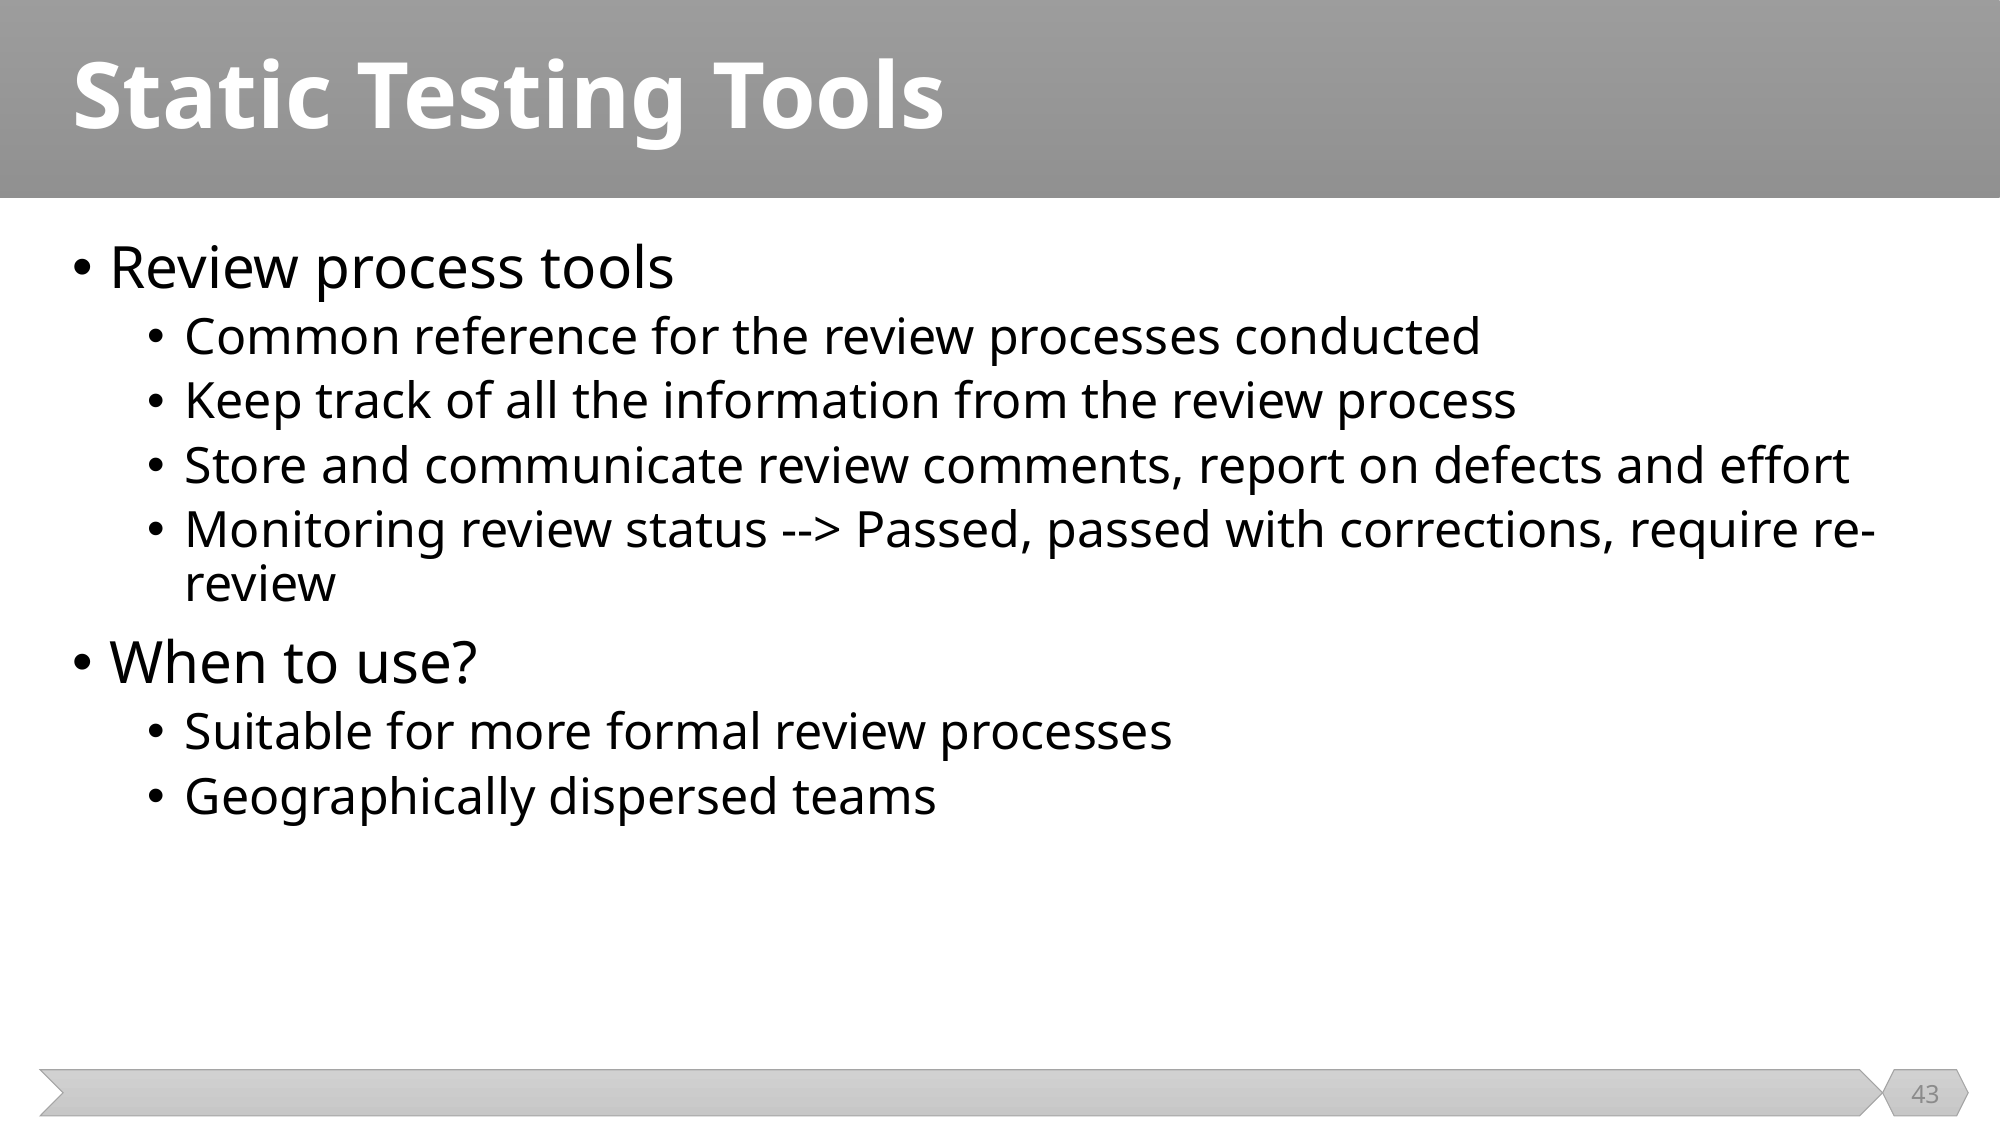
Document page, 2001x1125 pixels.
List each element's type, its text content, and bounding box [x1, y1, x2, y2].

list Review process tools Common reference for the review processes conducted Keep track of all the information from the review process Store and communicate review comments, report on defects and effort Monitoring review status --> Passed, passed with corrections, require re-review When to use? Suitable for more formal review processes Geographically dispersed teams [56, 230, 1969, 1010]
slide_number 43 [1882, 1065, 1969, 1125]
title Static Testing Tools [56, 0, 1969, 199]
